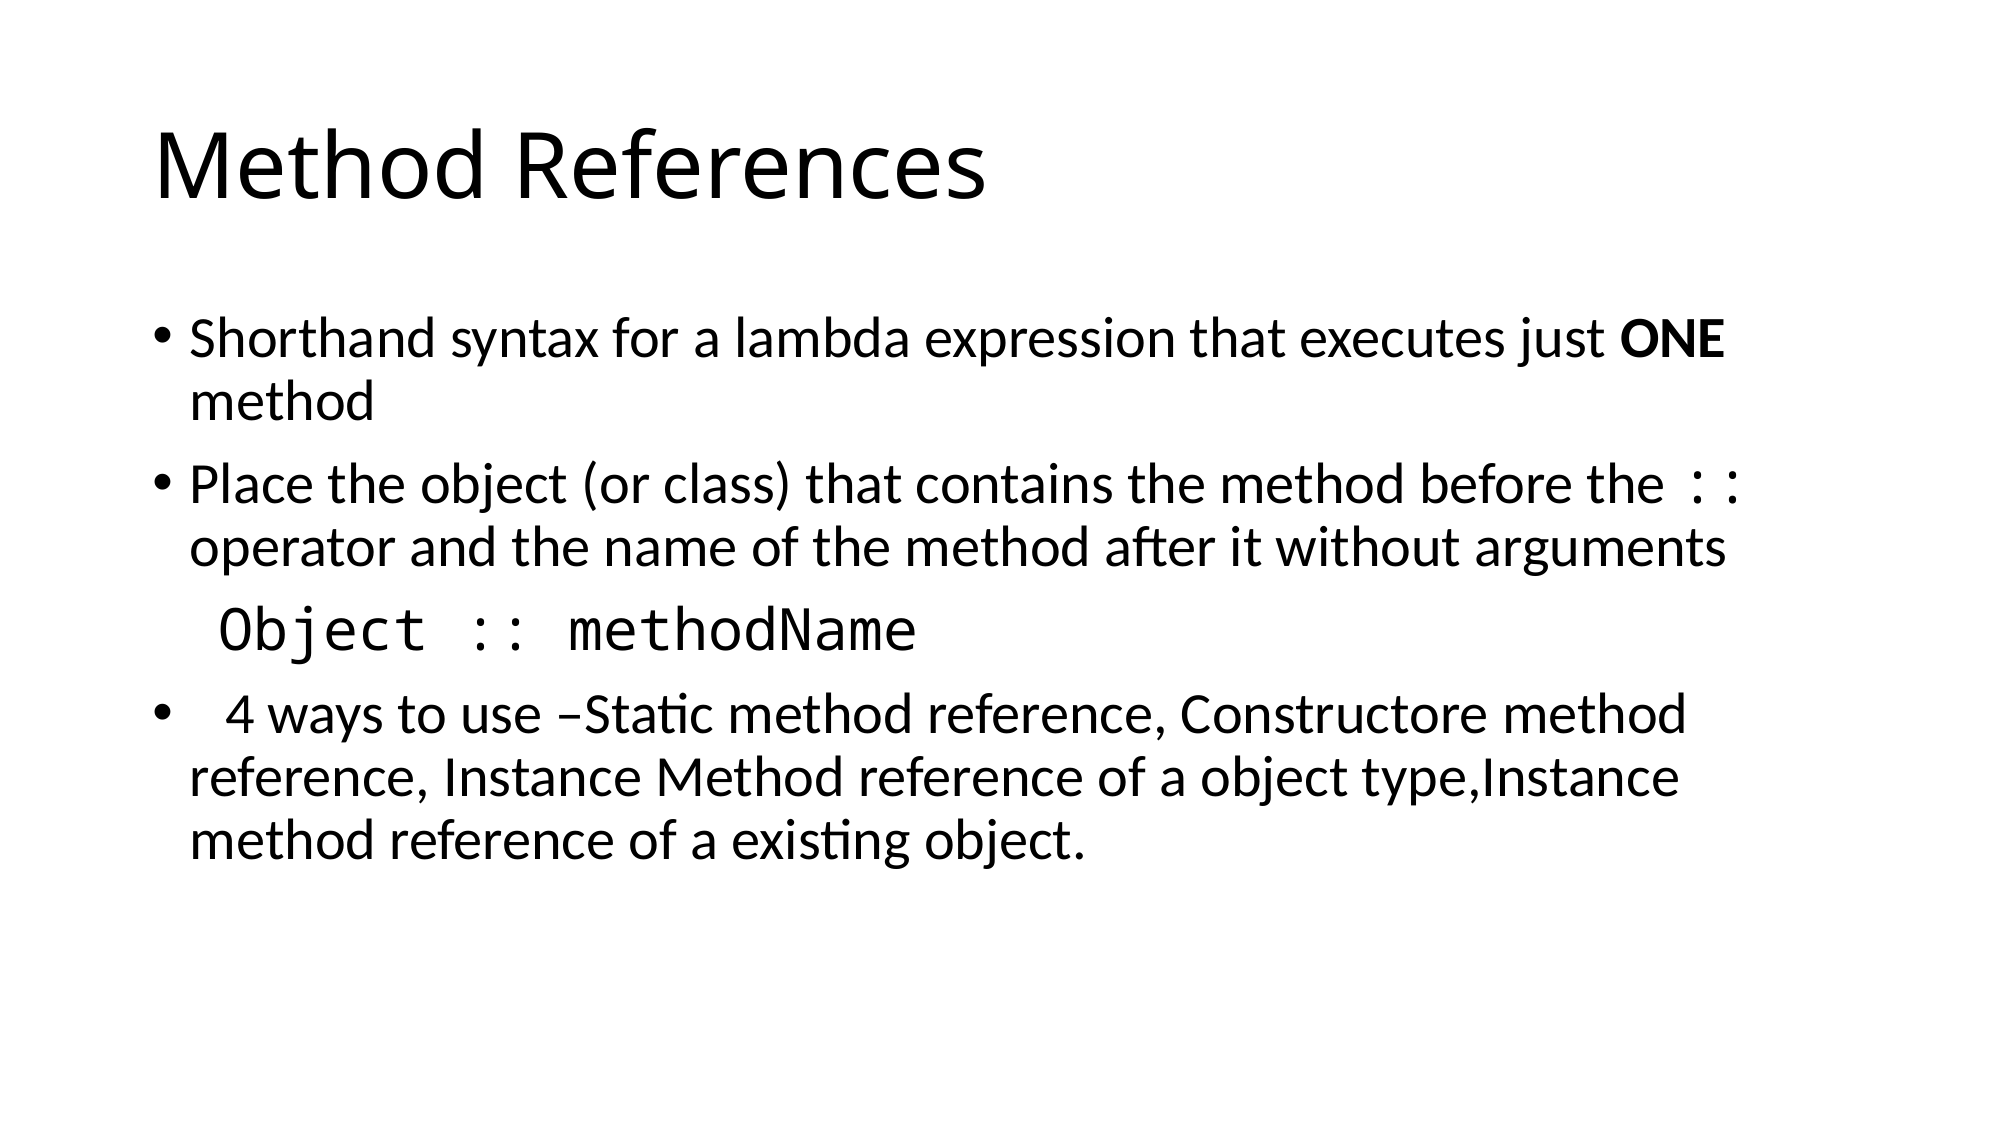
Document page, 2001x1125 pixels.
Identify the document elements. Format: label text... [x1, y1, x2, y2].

list Shorthand syntax for a lambda expression that executes just ONE method Place the object (or class) that contains the method before the :: operator and the name of the method after it without arguments Object :: methodName 4 ways to use –Static method reference, Constructore method reference, Instance Method reference of a object type,Instance method reference of a existing object. [137, 299, 1863, 1014]
title Method References [137, 59, 1863, 278]
